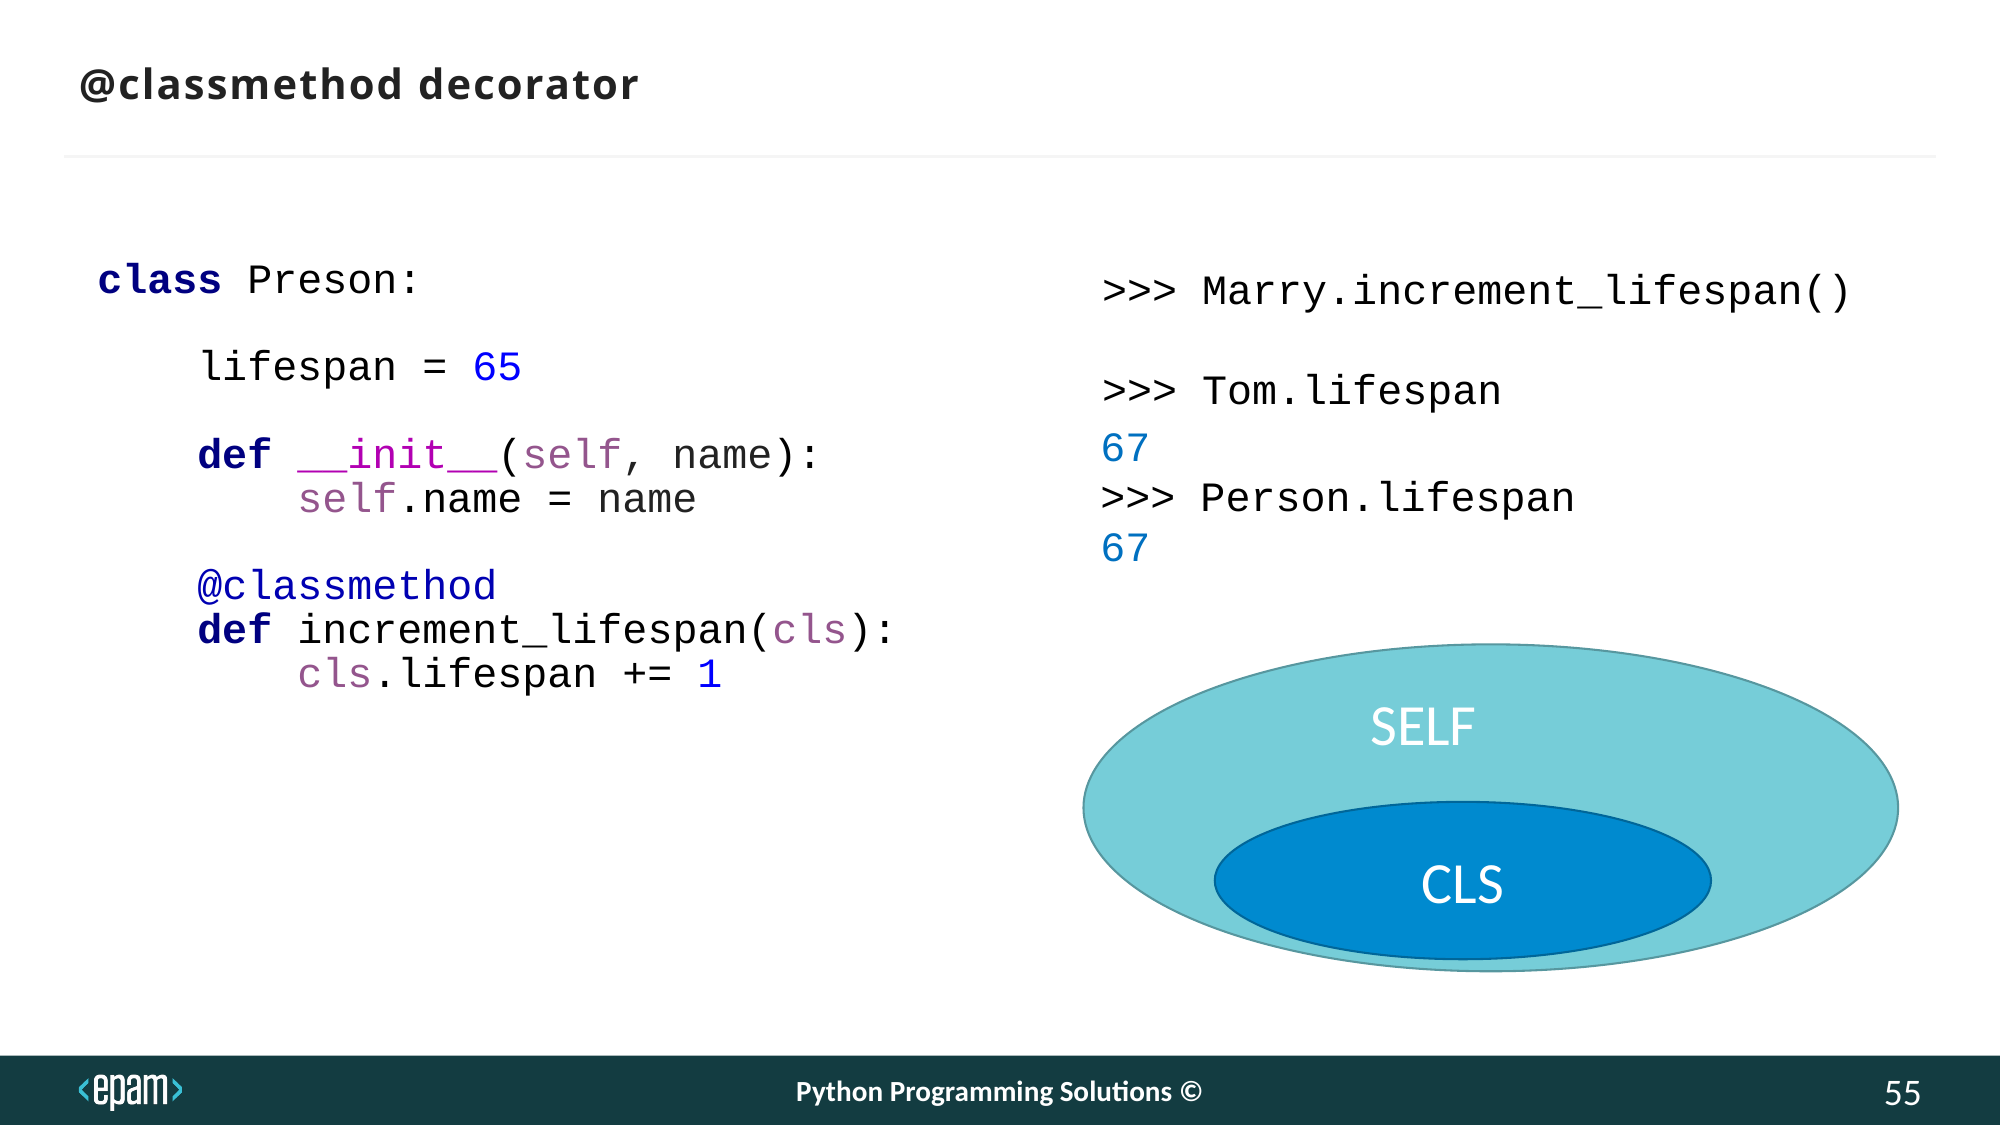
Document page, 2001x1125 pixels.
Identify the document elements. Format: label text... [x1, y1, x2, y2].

slide_number 55 [1821, 1056, 1922, 1125]
text_box Python Programming Solutions © [525, 1055, 1475, 1125]
text_box 67 >>> Person.lifespan 67 [1085, 411, 1591, 577]
title @classmethod decorator [78, 50, 1922, 116]
text_box >>> Marry.increment_lifespan() >>> Tom.lifespan [1087, 255, 1868, 421]
text_box SELF [1355, 680, 1513, 765]
text_box class Preson: lifespan = 65 def __init__(self, name): self.name = name @classmethod def increment_lifespan(cls): cls.lifespan += 1 [82, 250, 913, 703]
text_box [1082, 643, 1900, 973]
text_box CLS [1213, 800, 1713, 961]
